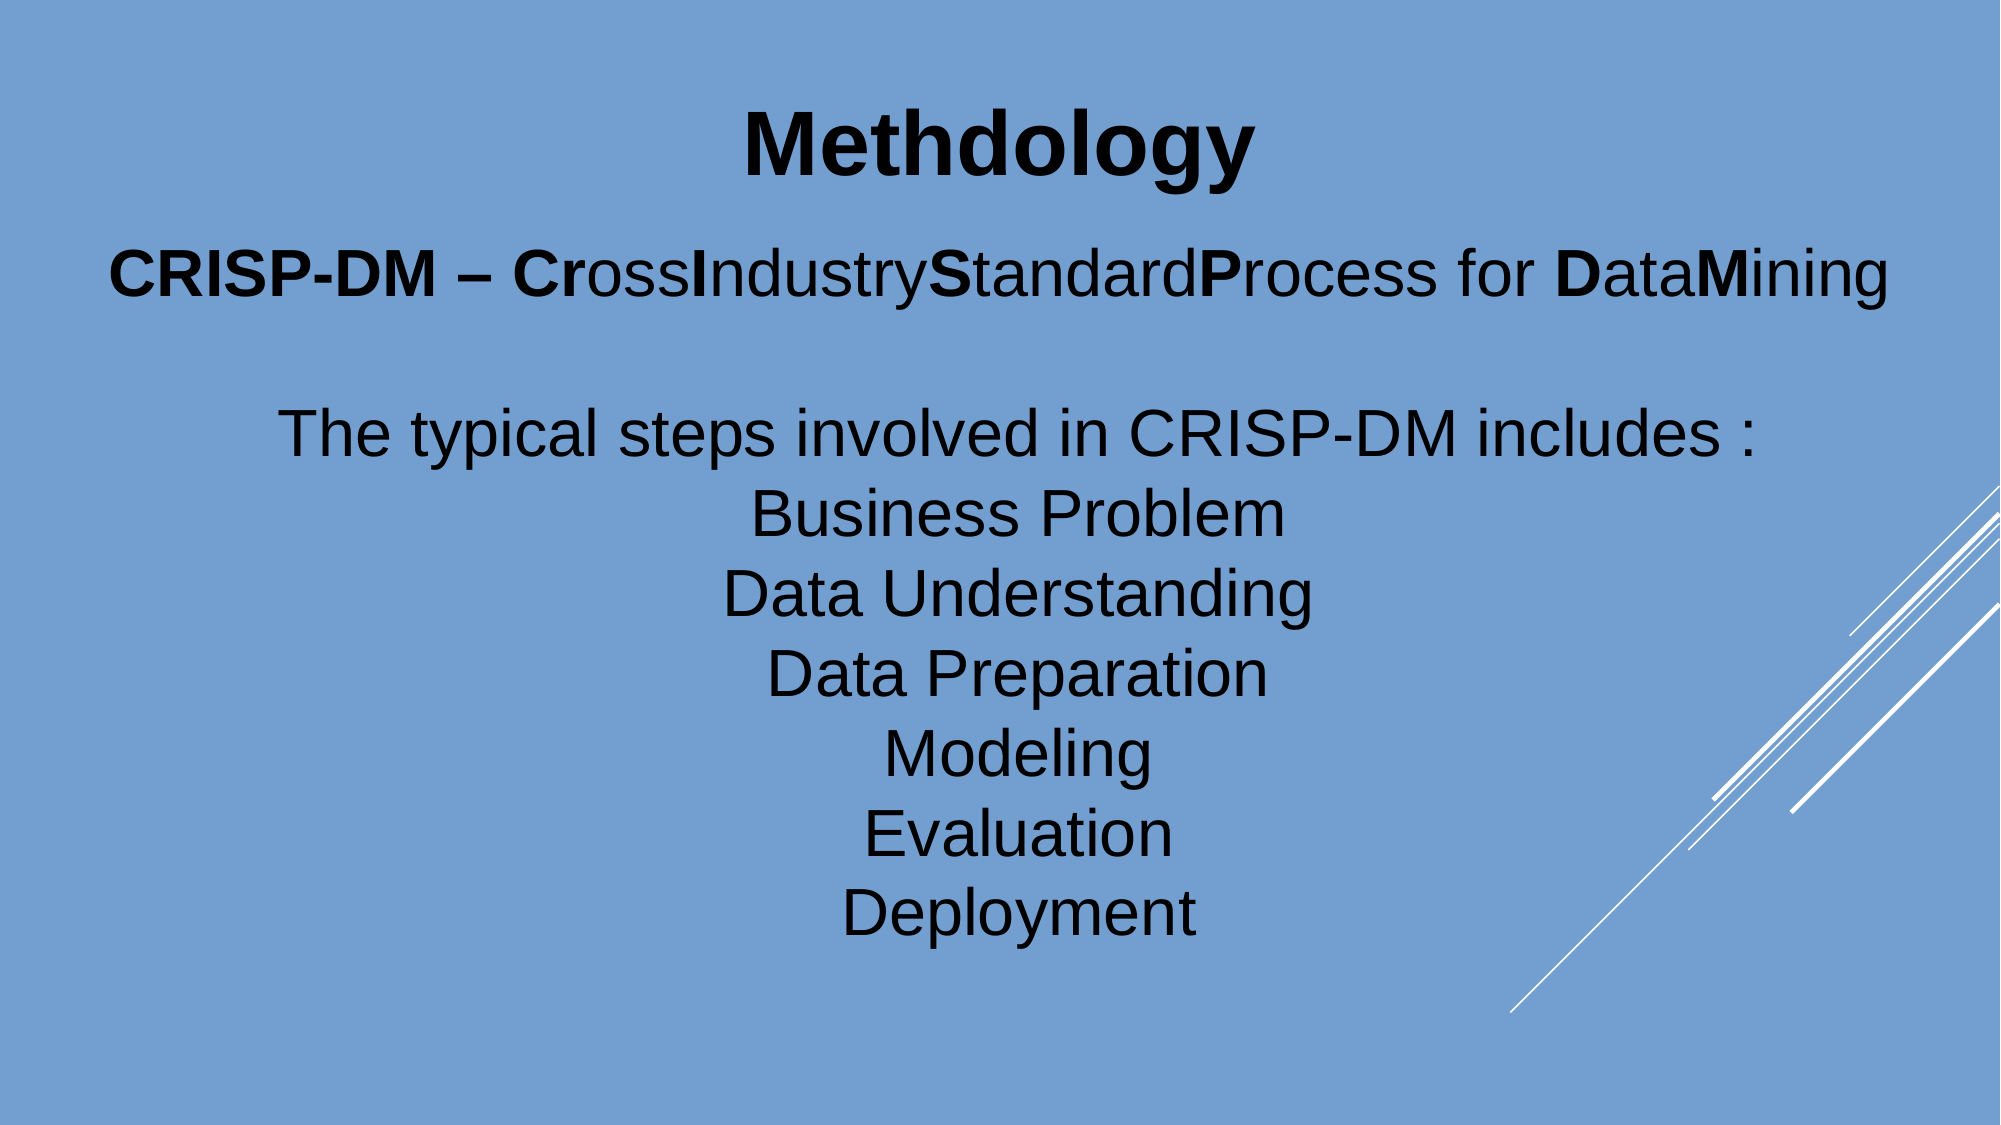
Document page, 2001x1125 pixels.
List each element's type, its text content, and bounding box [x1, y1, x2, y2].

text_box CRISP-DM – CrossIndustryStandardProcess for DataMining The typical steps involved in CRISP-DM includes : Business Problem Data Understanding Data Preparation Modeling Evaluation Deployment [99, 255, 1900, 924]
text_box Methdology [99, 44, 1900, 233]
